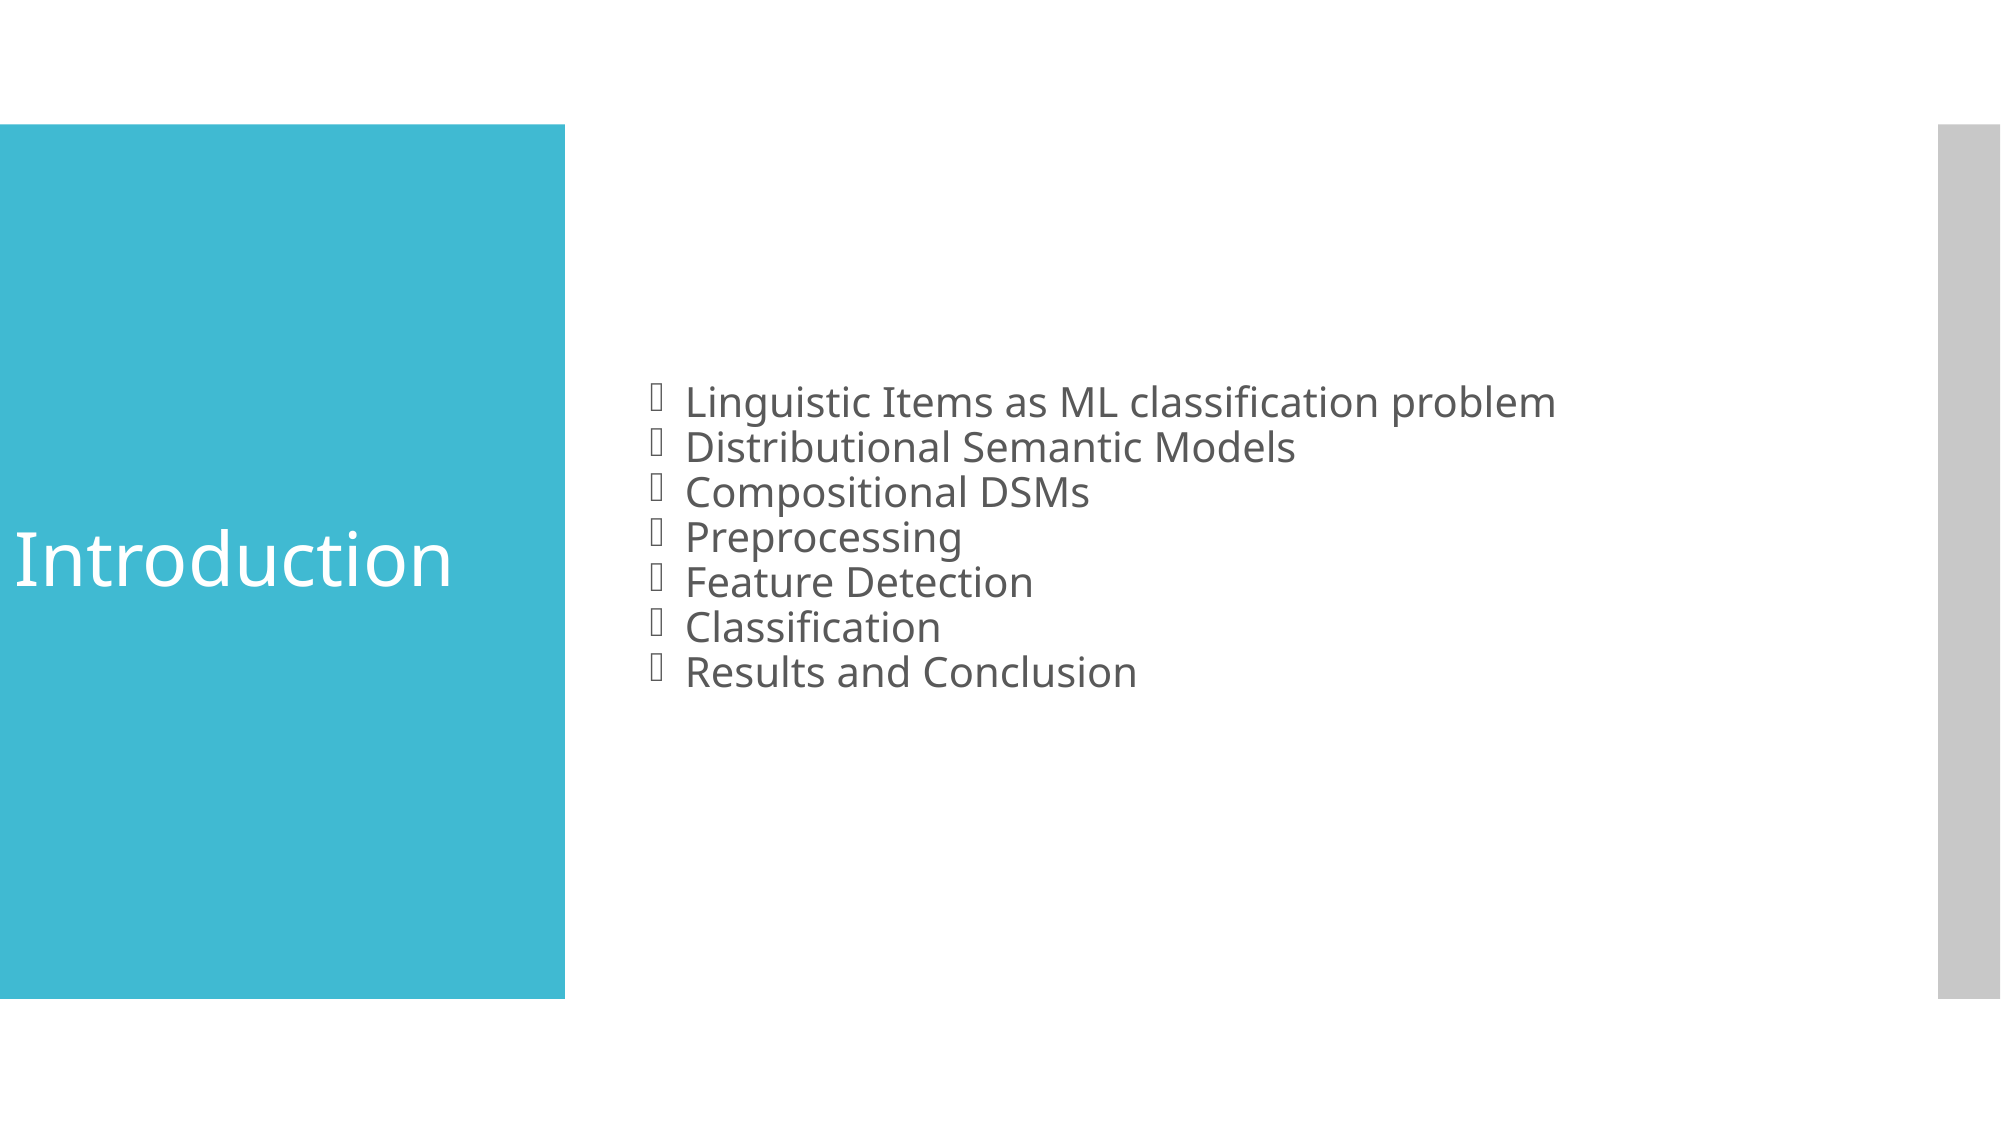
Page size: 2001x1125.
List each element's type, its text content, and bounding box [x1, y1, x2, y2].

text_box Linguistic Items as ML classification problem Distributional Semantic Models Compositional DSMs Preprocessing Feature Detection Classification Results and Conclusion [634, 141, 1835, 982]
text_box Introduction [0, 184, 525, 939]
